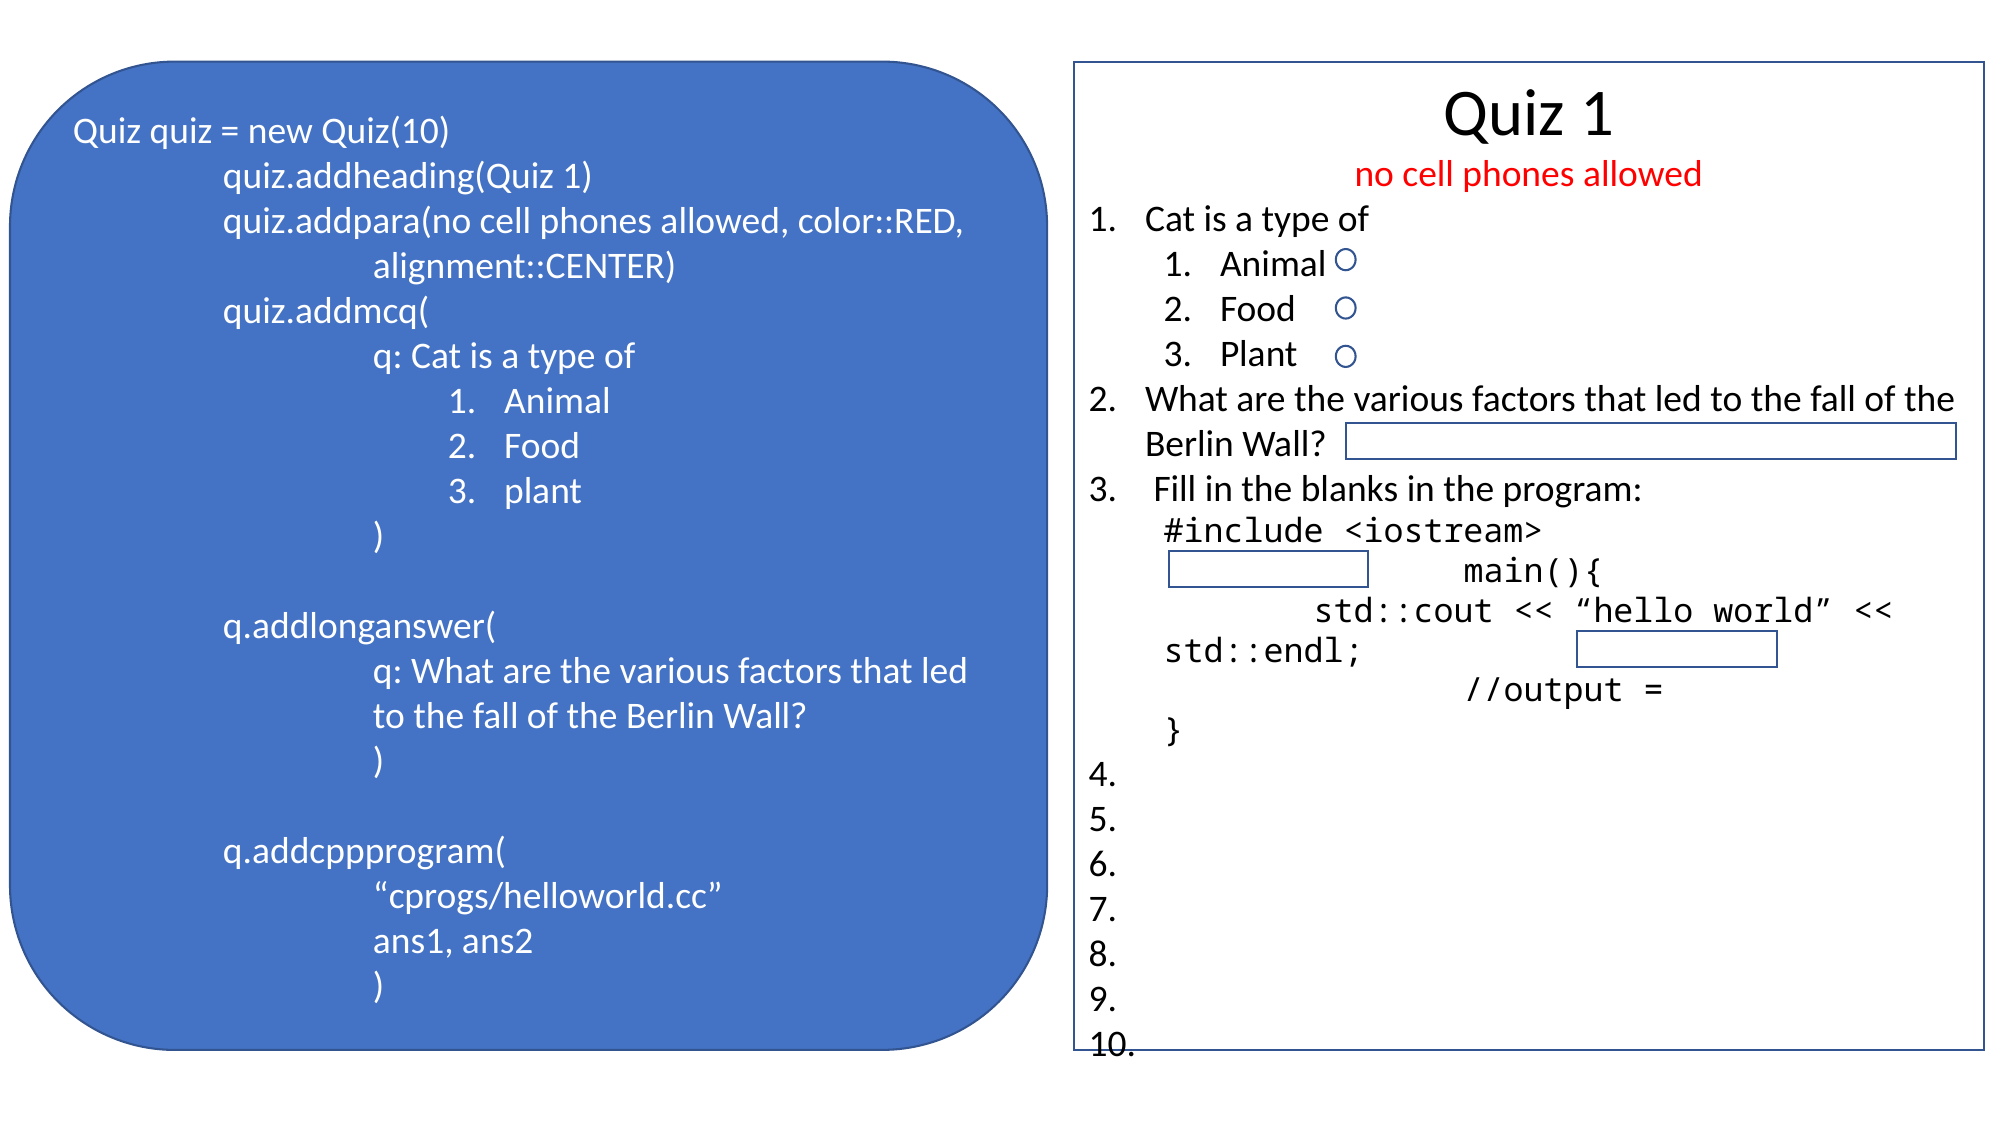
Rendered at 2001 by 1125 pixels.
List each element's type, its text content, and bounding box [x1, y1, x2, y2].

text_box Quiz quiz = new Quiz(10) quiz.addheading(Quiz 1) quiz.addpara(no cell phones allowed, color::RED, alignment::CENTER) quiz.addmcq( q: Cat is a type of Animal Food plant ) q.addlonganswer( q: What are the various factors that led to the fall of the Berlin Wall? ) q.addcppprogram( “cprogs/helloworld.cc” ans1, ans2 ) [8, 60, 1049, 1051]
text_box Quiz 1 no cell phones allowed Cat is a type of Animal Food Plant What are the various factors that led to the fall of the Berlin Wall? Fill in the blanks in the program: #include <iostream> main(){ std::cout << “hello world” << std::endl; //output = } [1073, 61, 1985, 1051]
text_box [1334, 344, 1357, 369]
text_box [1345, 422, 1957, 460]
text_box [1576, 630, 1778, 668]
text_box [1334, 247, 1357, 272]
text_box [1334, 296, 1357, 320]
text_box [1168, 550, 1369, 588]
